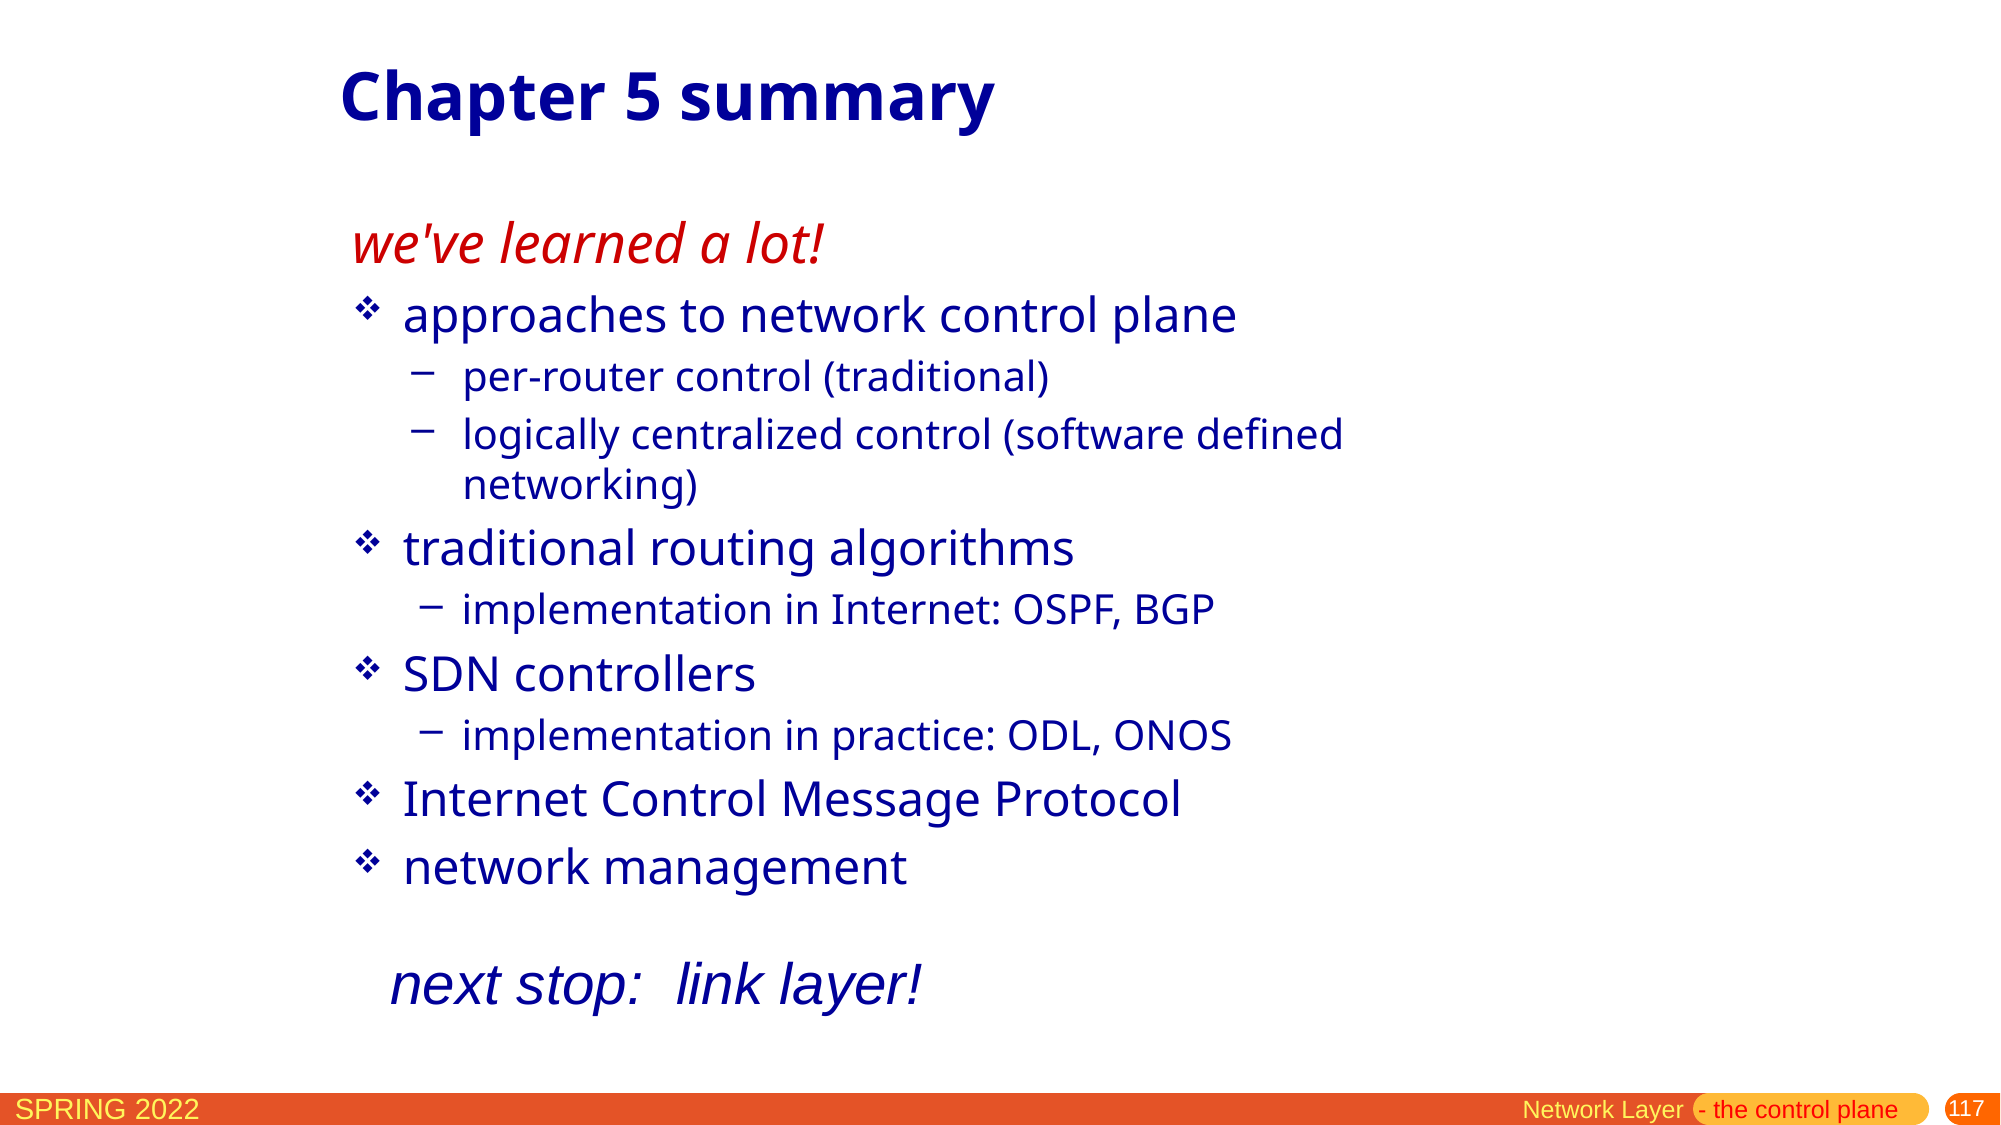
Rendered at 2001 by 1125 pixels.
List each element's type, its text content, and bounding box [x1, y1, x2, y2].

text_box Network Layer - the control plane [1507, 1086, 2000, 1125]
text_box Chapter 5 summary [324, 0, 1600, 188]
text_box we've learned a lot! approaches to network control plane per-router control (traditional) logically centralized control (software defined networking) traditional routing algorithms implementation in Internet: OSPF, BGP SDN controllers implementation in practice: ODL, ONOS Internet Control Message Protocol network management [337, 200, 1479, 904]
text_box next stop: link layer! [375, 938, 939, 1024]
